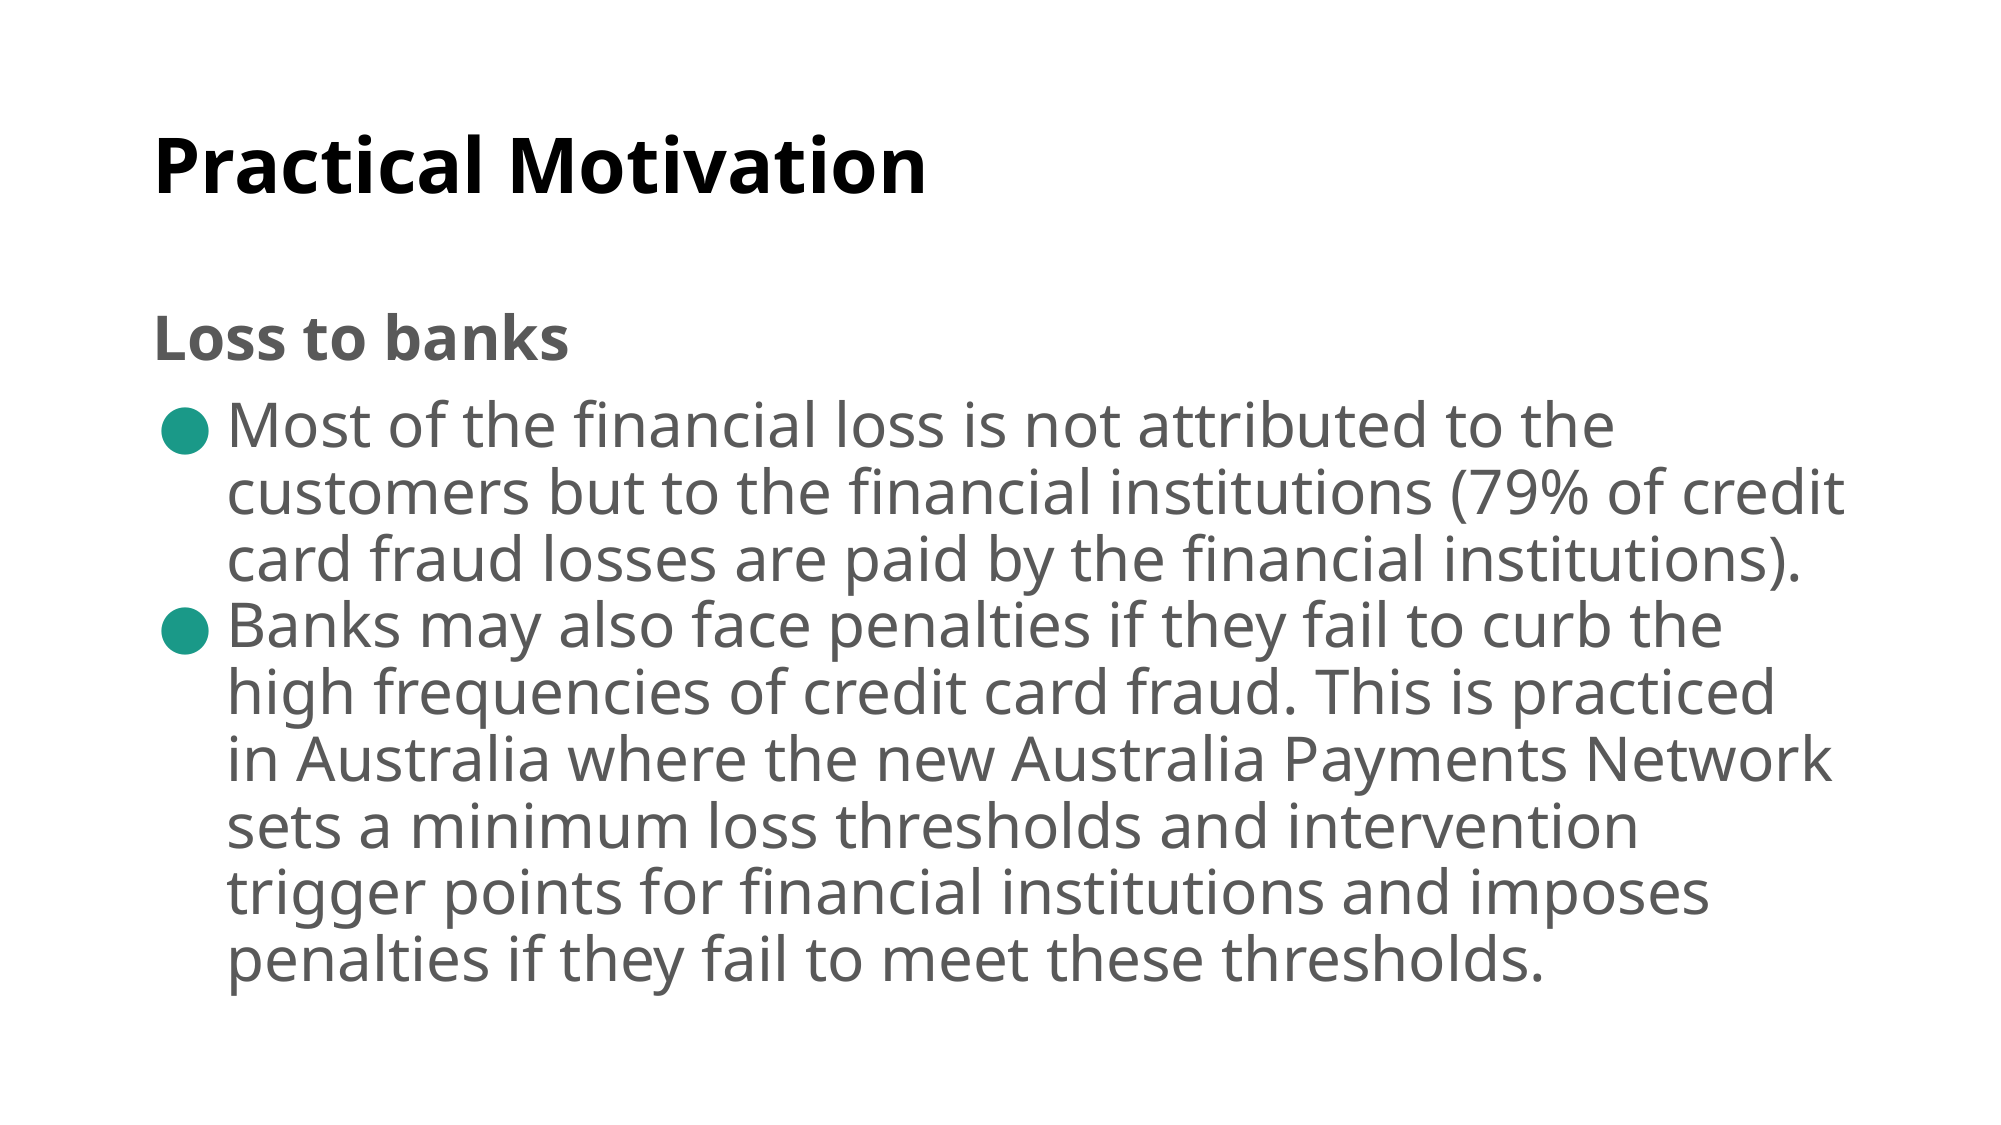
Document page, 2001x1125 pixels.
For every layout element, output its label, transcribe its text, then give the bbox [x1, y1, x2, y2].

list Loss to banks Most of the financial loss is not attributed to the customers but to the financial institutions (79% of credit card fraud losses are paid by the financial institutions). Banks may also face penalties if they fail to curb the high frequencies of credit card fraud. This is practiced in Australia where the new Australia Payments Network sets a minimum loss thresholds and intervention trigger points for financial institutions and imposes penalties if they fail to meet these thresholds. [137, 299, 1863, 1014]
title Practical Motivation [137, 59, 1863, 278]
